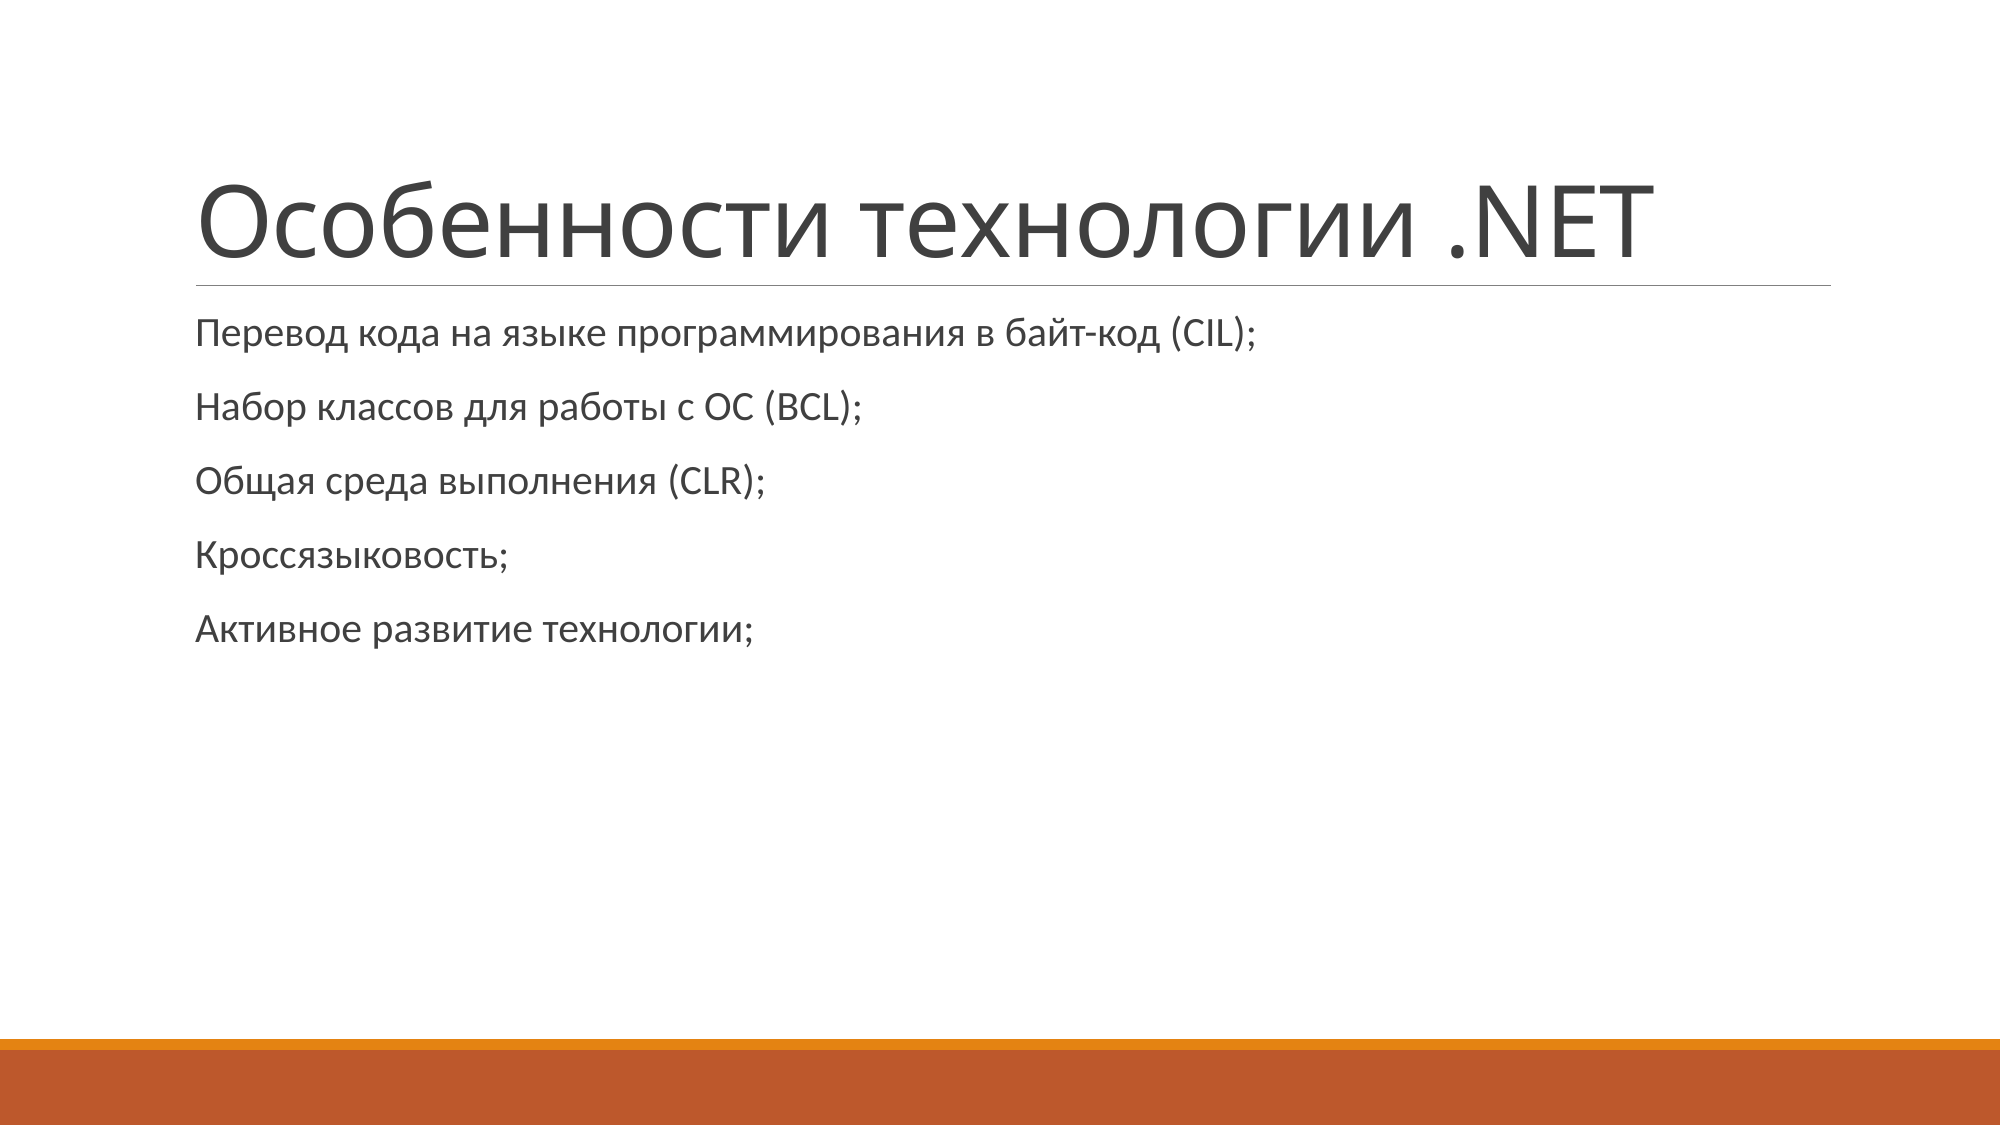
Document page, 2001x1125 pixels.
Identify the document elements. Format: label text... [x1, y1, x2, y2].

list Перевод кода на языке программирования в байт-код (CIL); Набор классов для работы с ОС (BCL); Общая среда выполнения (CLR); Кроссязыковость; Активное развитие технологии; [180, 302, 1830, 963]
title Особенности технологии .NET [180, 47, 1830, 285]
